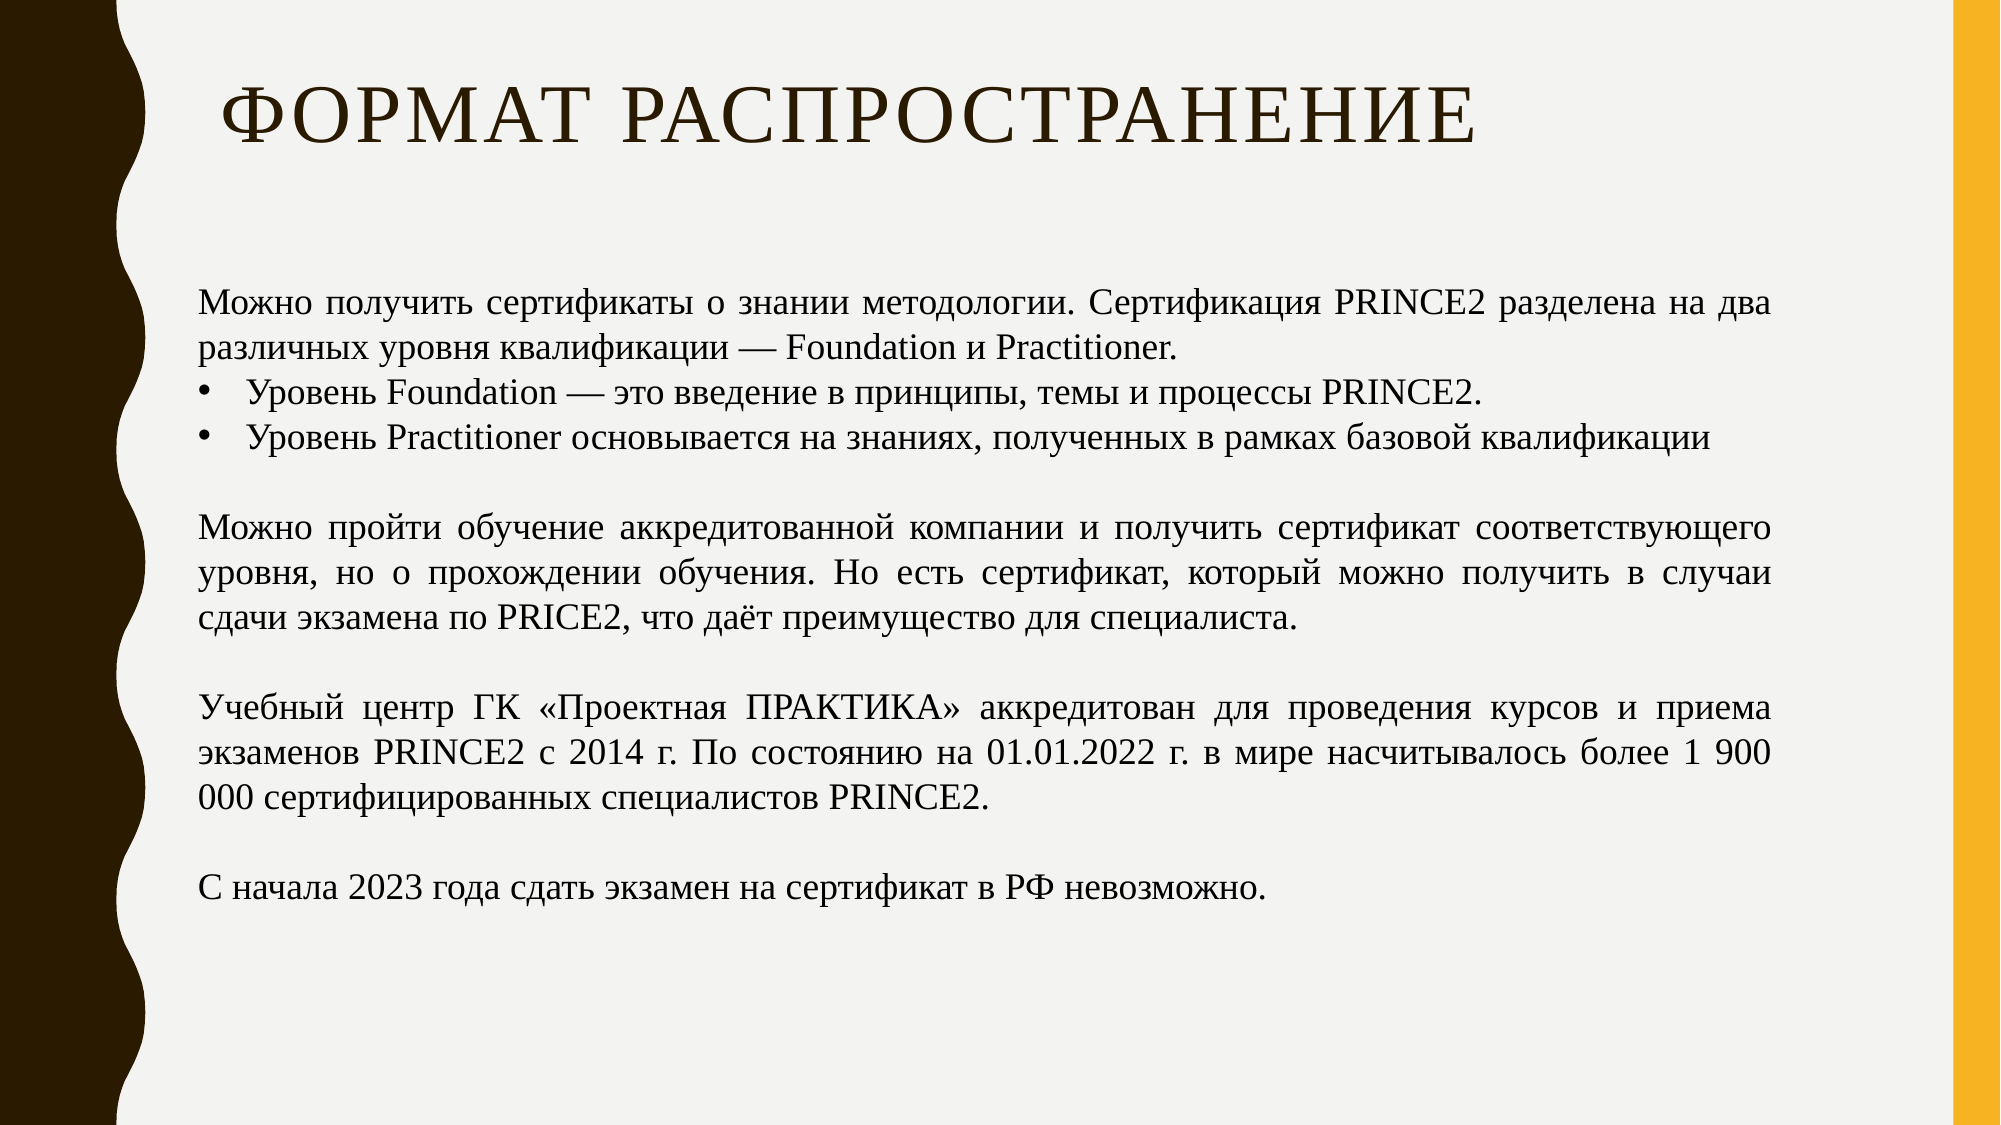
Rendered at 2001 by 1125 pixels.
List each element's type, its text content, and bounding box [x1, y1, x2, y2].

title Формат распространение [205, 62, 1875, 308]
text_box Можно получить сертификаты о знании методологии. Сертификация PRINCE2 разделена на два различных уровня квалификации — Foundation и Practitioner. Уровень Foundation — это введение в принципы, темы и процессы PRINCE2. Уровень Practitioner основывается на знаниях, полученных в рамках базовой квалификации Можно пройти обучение аккредитованной компании и получить сертификат соответствующего уровня, но о прохождении обучения. Но есть сертификат, который можно получить в случаи сдачи экзамена по PRICE2, что даёт преимущество для специалиста. Учебный центр ГК «Проектная ПРАКТИКА» аккредитован для проведения курсов и приема экзаменов PRINCE2 с 2014 г. По состоянию на 01.01.2022 г. в мире насчитывалось более 1 900 000 сертифицированных специалистов PRINCE2. С начала 2023 года сдать экзамен на сертификат в РФ невозможно. [183, 269, 1788, 915]
